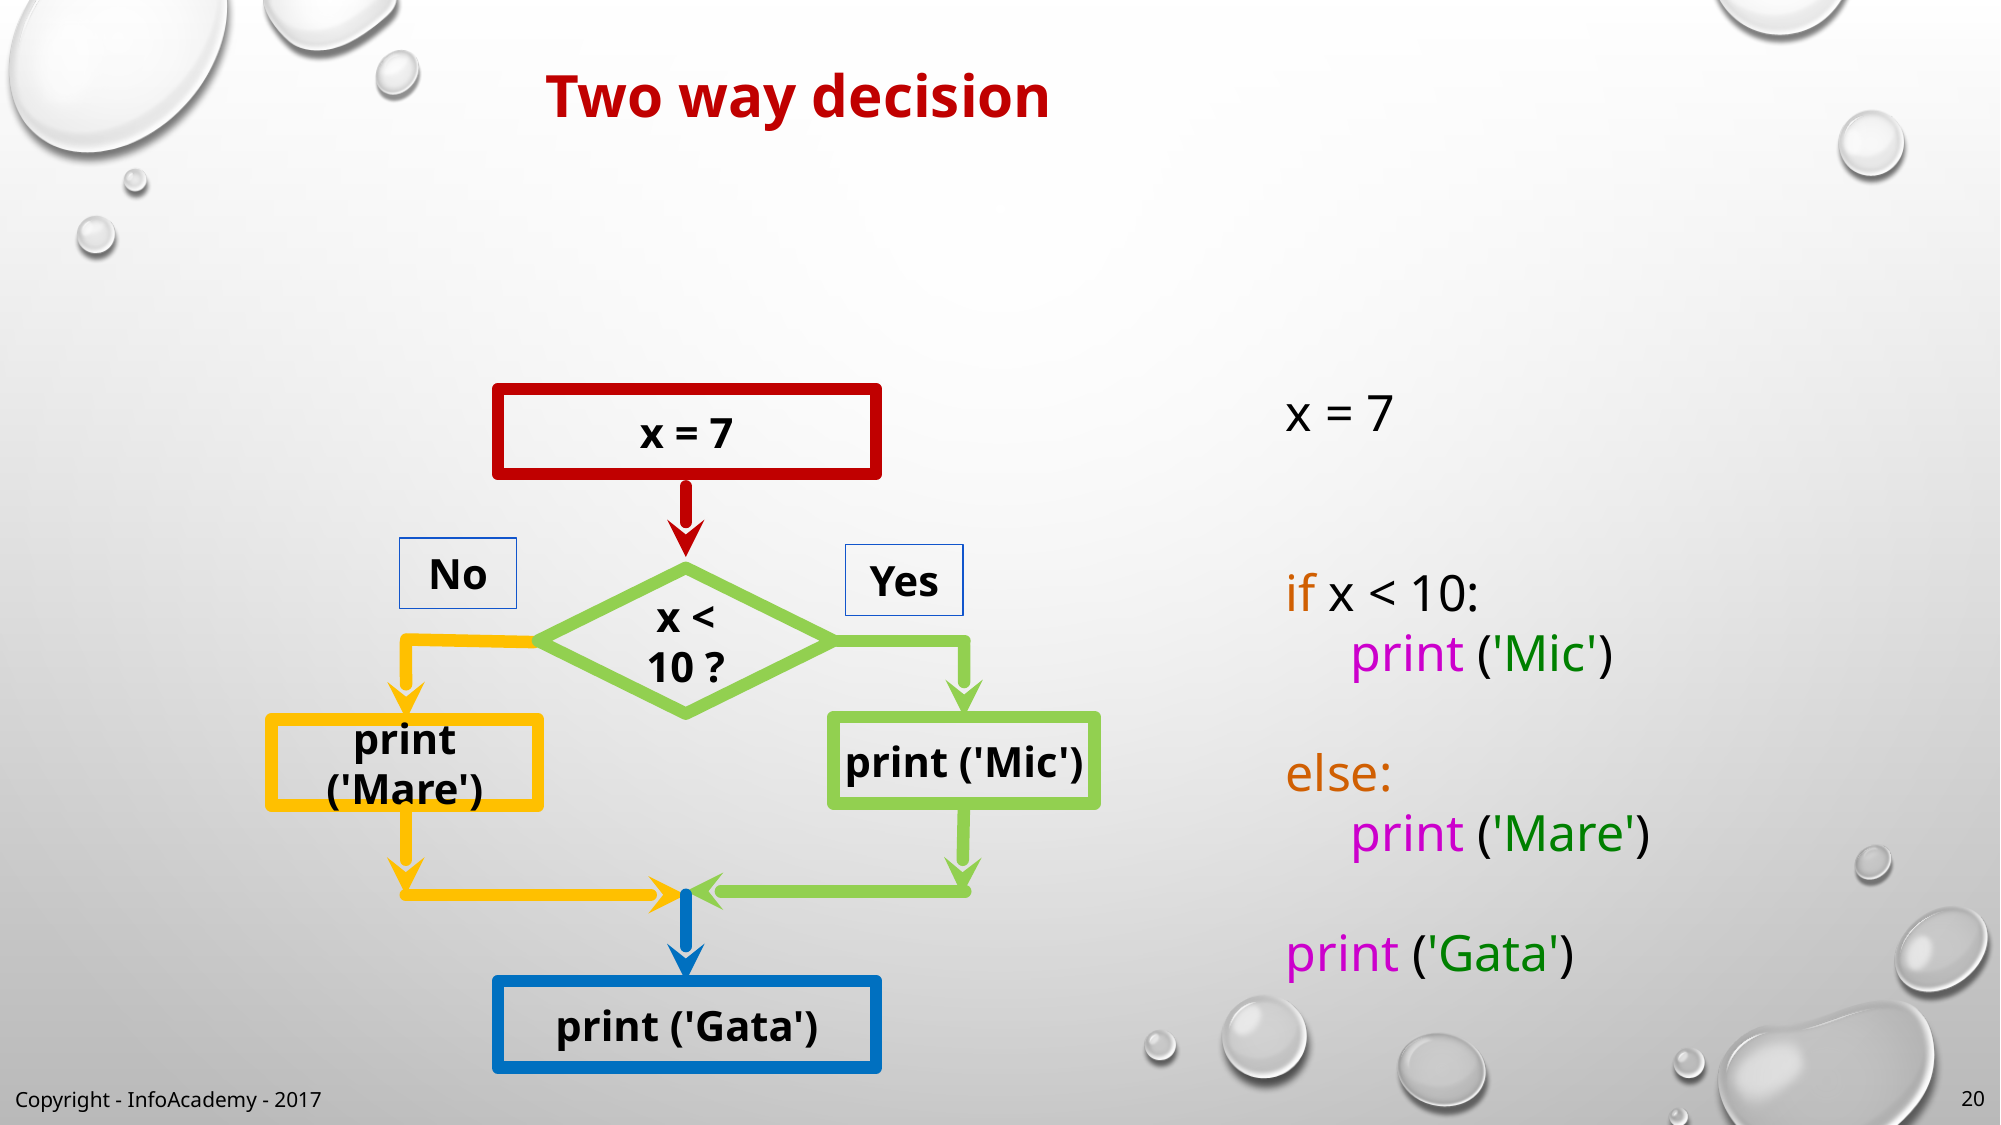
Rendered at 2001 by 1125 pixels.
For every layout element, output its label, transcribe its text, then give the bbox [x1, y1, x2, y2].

text_box x = 7 [497, 389, 877, 474]
text_box No [399, 537, 517, 609]
text_box print ('Gata') [497, 981, 877, 1068]
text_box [406, 639, 535, 643]
footer Copyright - InfoAcademy - 2017 [0, 1069, 1095, 1125]
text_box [961, 807, 965, 896]
slide_number 20 [1874, 1069, 2000, 1125]
text_box Two way decision [230, 52, 2000, 1047]
picture [0, 0, 2000, 1125]
text_box print ('Mare') [271, 719, 538, 806]
text_box print ('Mic') [833, 717, 1095, 804]
text_box Yes [845, 544, 963, 616]
text_box x = 7 if x < 10: print ('Mic') else: print ('Mare') print ('Gata') [1285, 366, 1970, 1057]
text_box x < 10 ? [537, 567, 834, 714]
